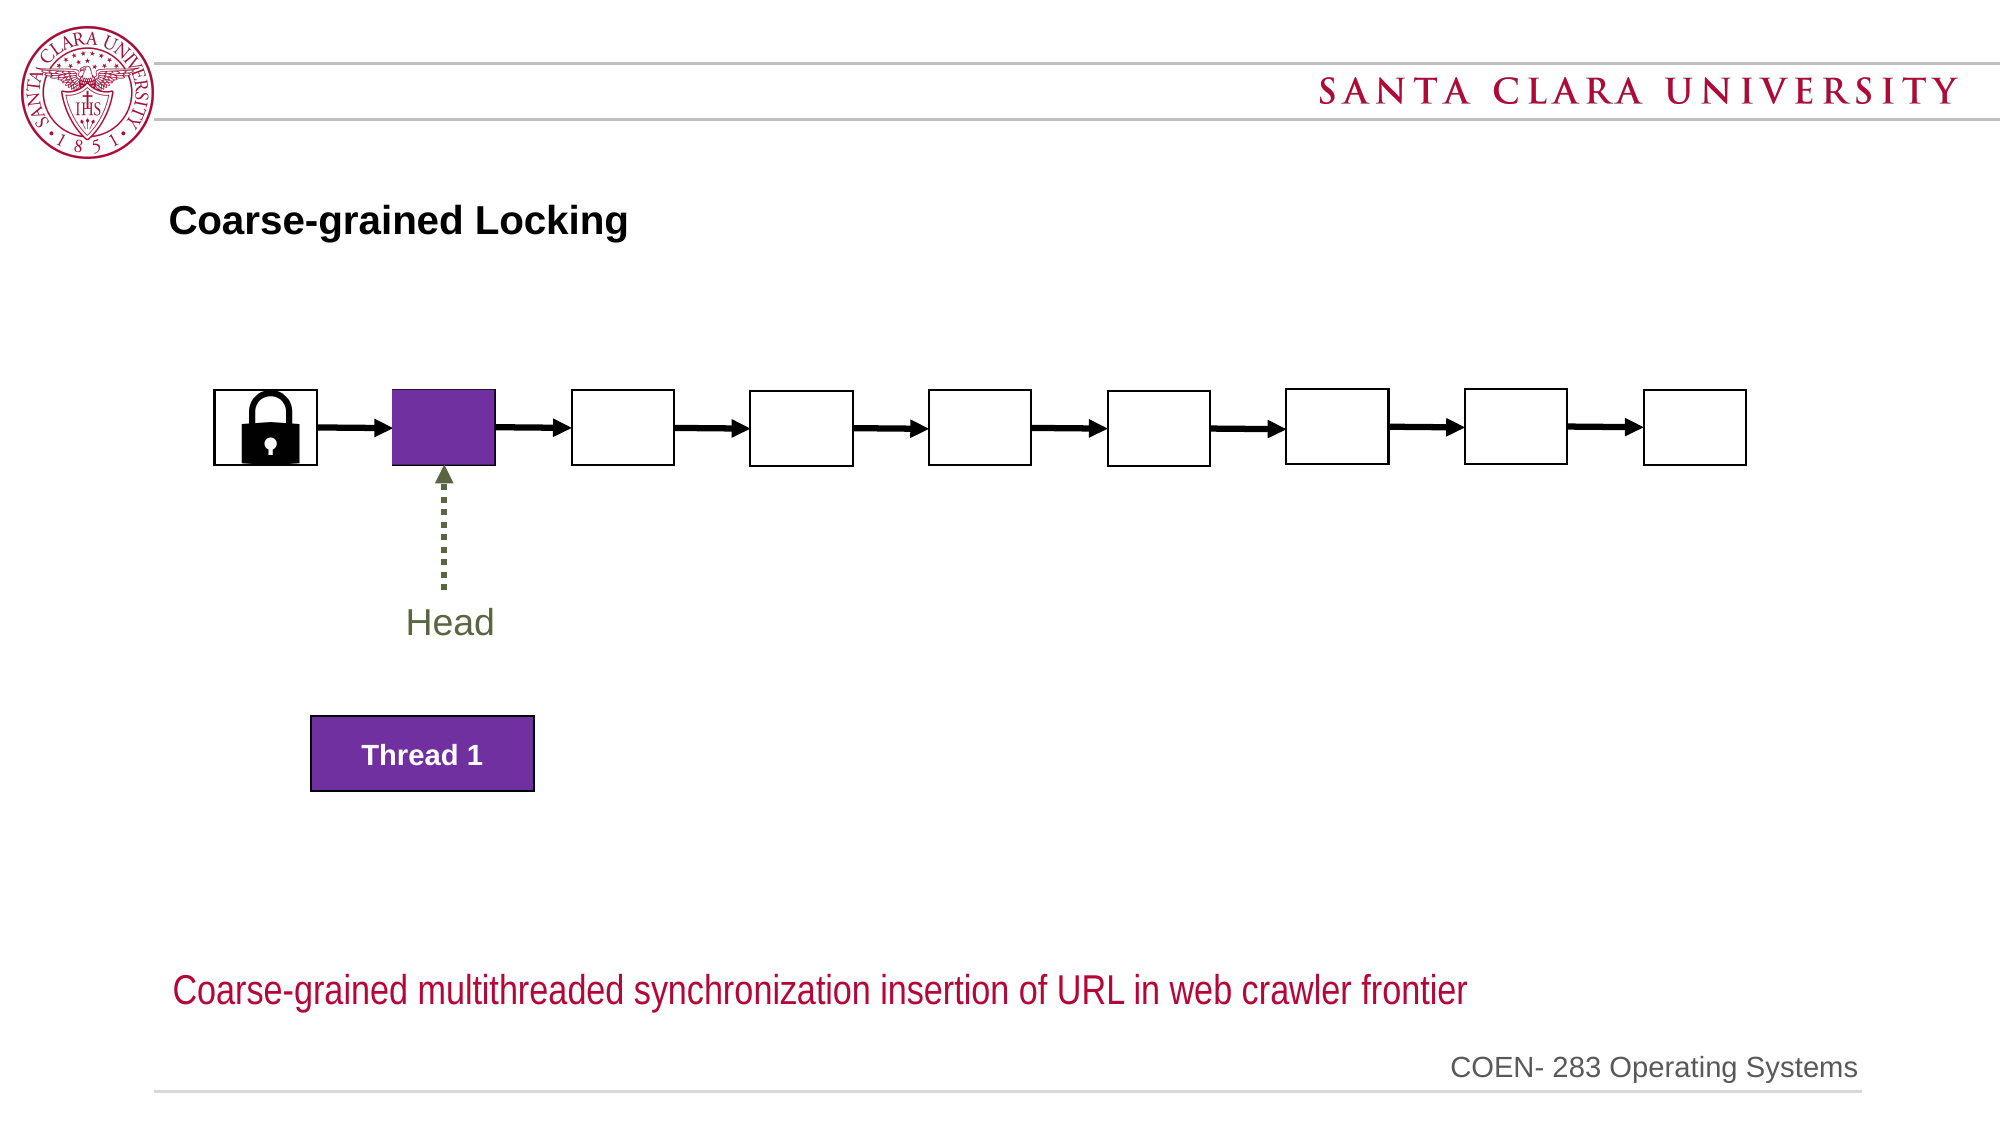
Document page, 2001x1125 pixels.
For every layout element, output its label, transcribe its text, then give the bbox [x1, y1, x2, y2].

list COEN- 283 Operating Systems [1238, 1026, 1874, 1092]
text_box Thread 1 [310, 715, 535, 792]
picture [221, 378, 320, 477]
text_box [393, 389, 1746, 467]
picture [21, 26, 154, 159]
text_box [213, 389, 221, 466]
picture [1320, 77, 1958, 104]
text_box Coarse-grained multithreaded synchronization insertion of URL in web crawler frontier [157, 955, 1906, 1020]
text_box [390, 464, 513, 651]
title Coarse-grained Locking [153, 191, 1863, 251]
